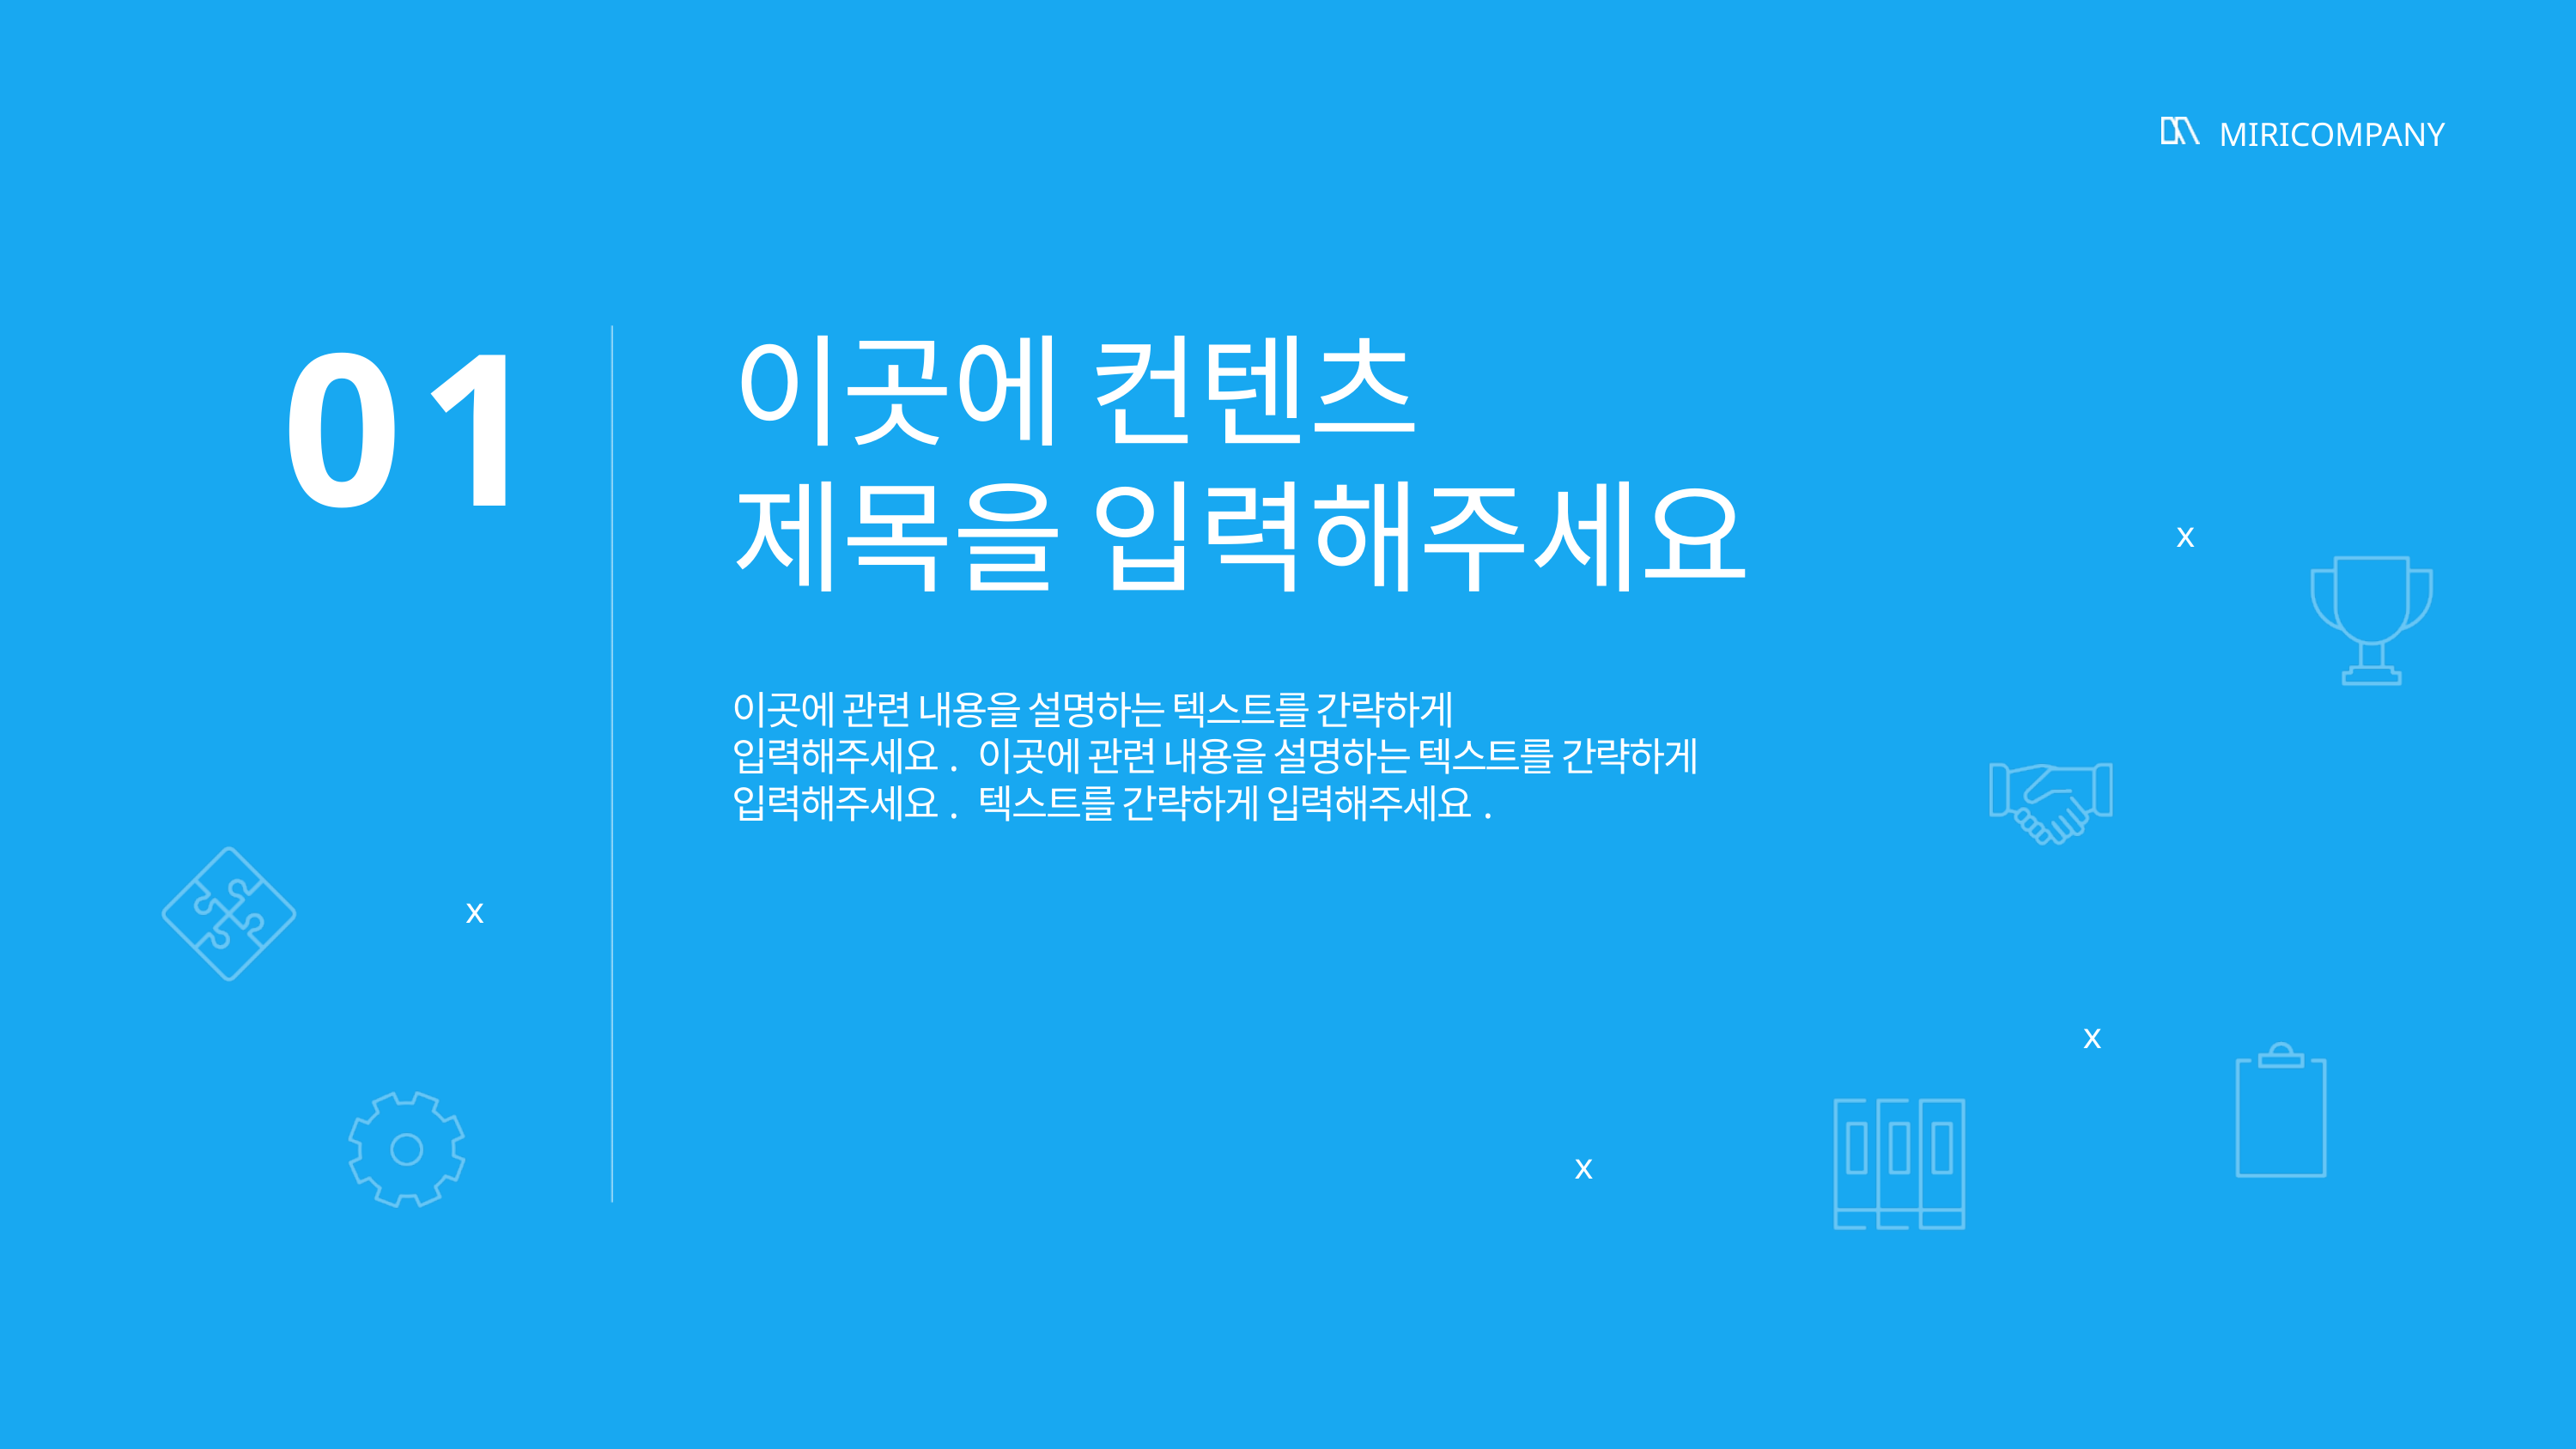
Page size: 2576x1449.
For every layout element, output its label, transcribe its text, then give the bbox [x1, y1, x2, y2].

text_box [2161, 106, 2450, 155]
text_box 01 [98, 288, 724, 555]
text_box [324, 1066, 490, 1233]
text_box x [413, 881, 537, 937]
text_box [1964, 717, 2139, 893]
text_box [1807, 1071, 1994, 1258]
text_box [134, 819, 325, 1009]
text_box x [2123, 505, 2248, 561]
text_box x [1522, 1137, 1646, 1193]
text_box x [2030, 1006, 2154, 1063]
text_box 이곳에 관련 내용을 설명하는 텍스트를 간략하게 입력해주세요. 이곳에 관련 내용을 설명하는 텍스트를 간략하게 입력해주세요. 텍스트를 간략하게 입력해주세요. [719, 678, 2260, 834]
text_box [2185, 1014, 2378, 1206]
text_box 이곳에 컨텐츠 제목을 입력해주세요 [719, 308, 2344, 614]
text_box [173, 762, 1051, 766]
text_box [2281, 530, 2464, 712]
